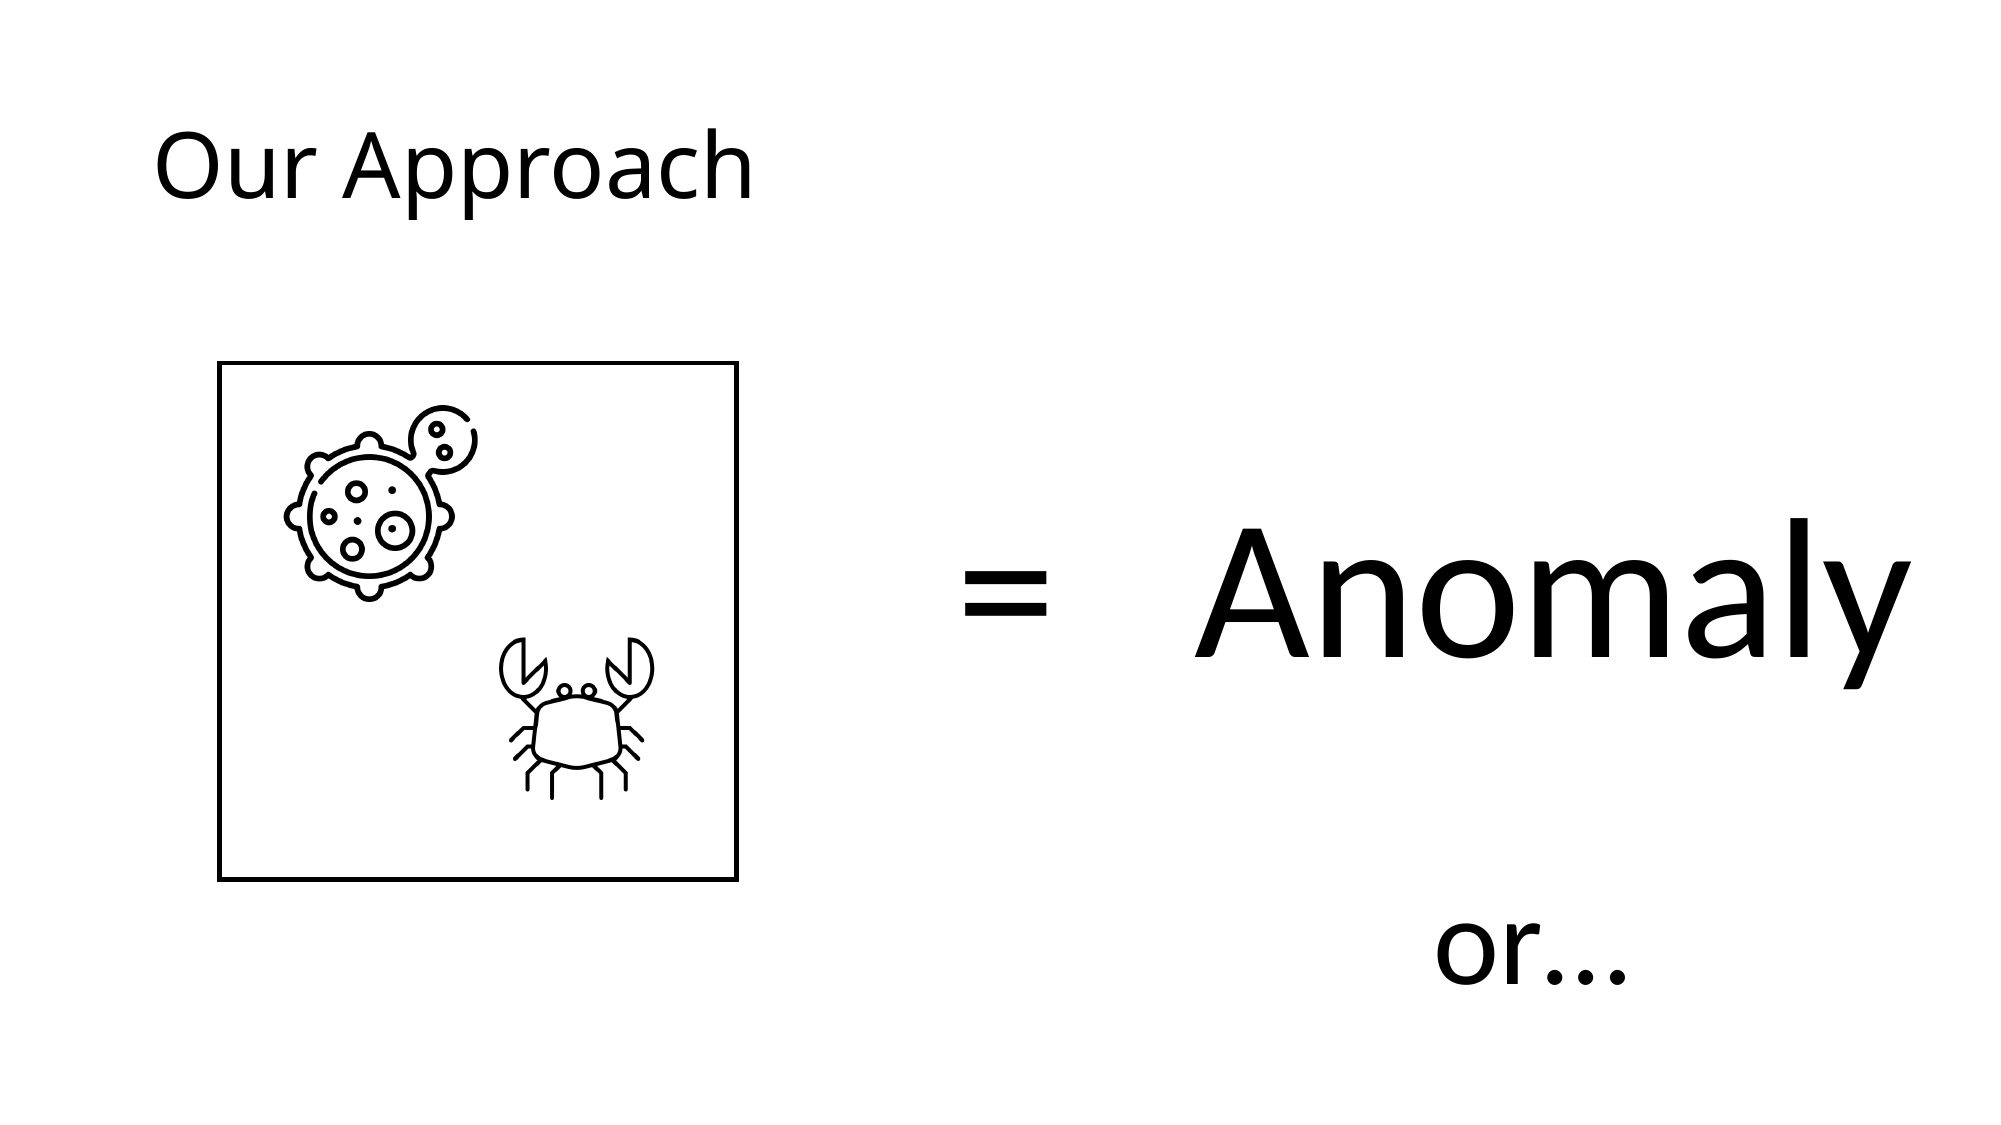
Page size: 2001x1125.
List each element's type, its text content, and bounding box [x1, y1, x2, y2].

picture [282, 405, 479, 602]
text_box [219, 362, 737, 880]
text_box = [942, 449, 1179, 705]
text_box or… [1419, 852, 1887, 1017]
title Our Approach [137, 59, 1863, 278]
picture [478, 621, 675, 818]
text_box Anomaly [1179, 449, 1928, 705]
